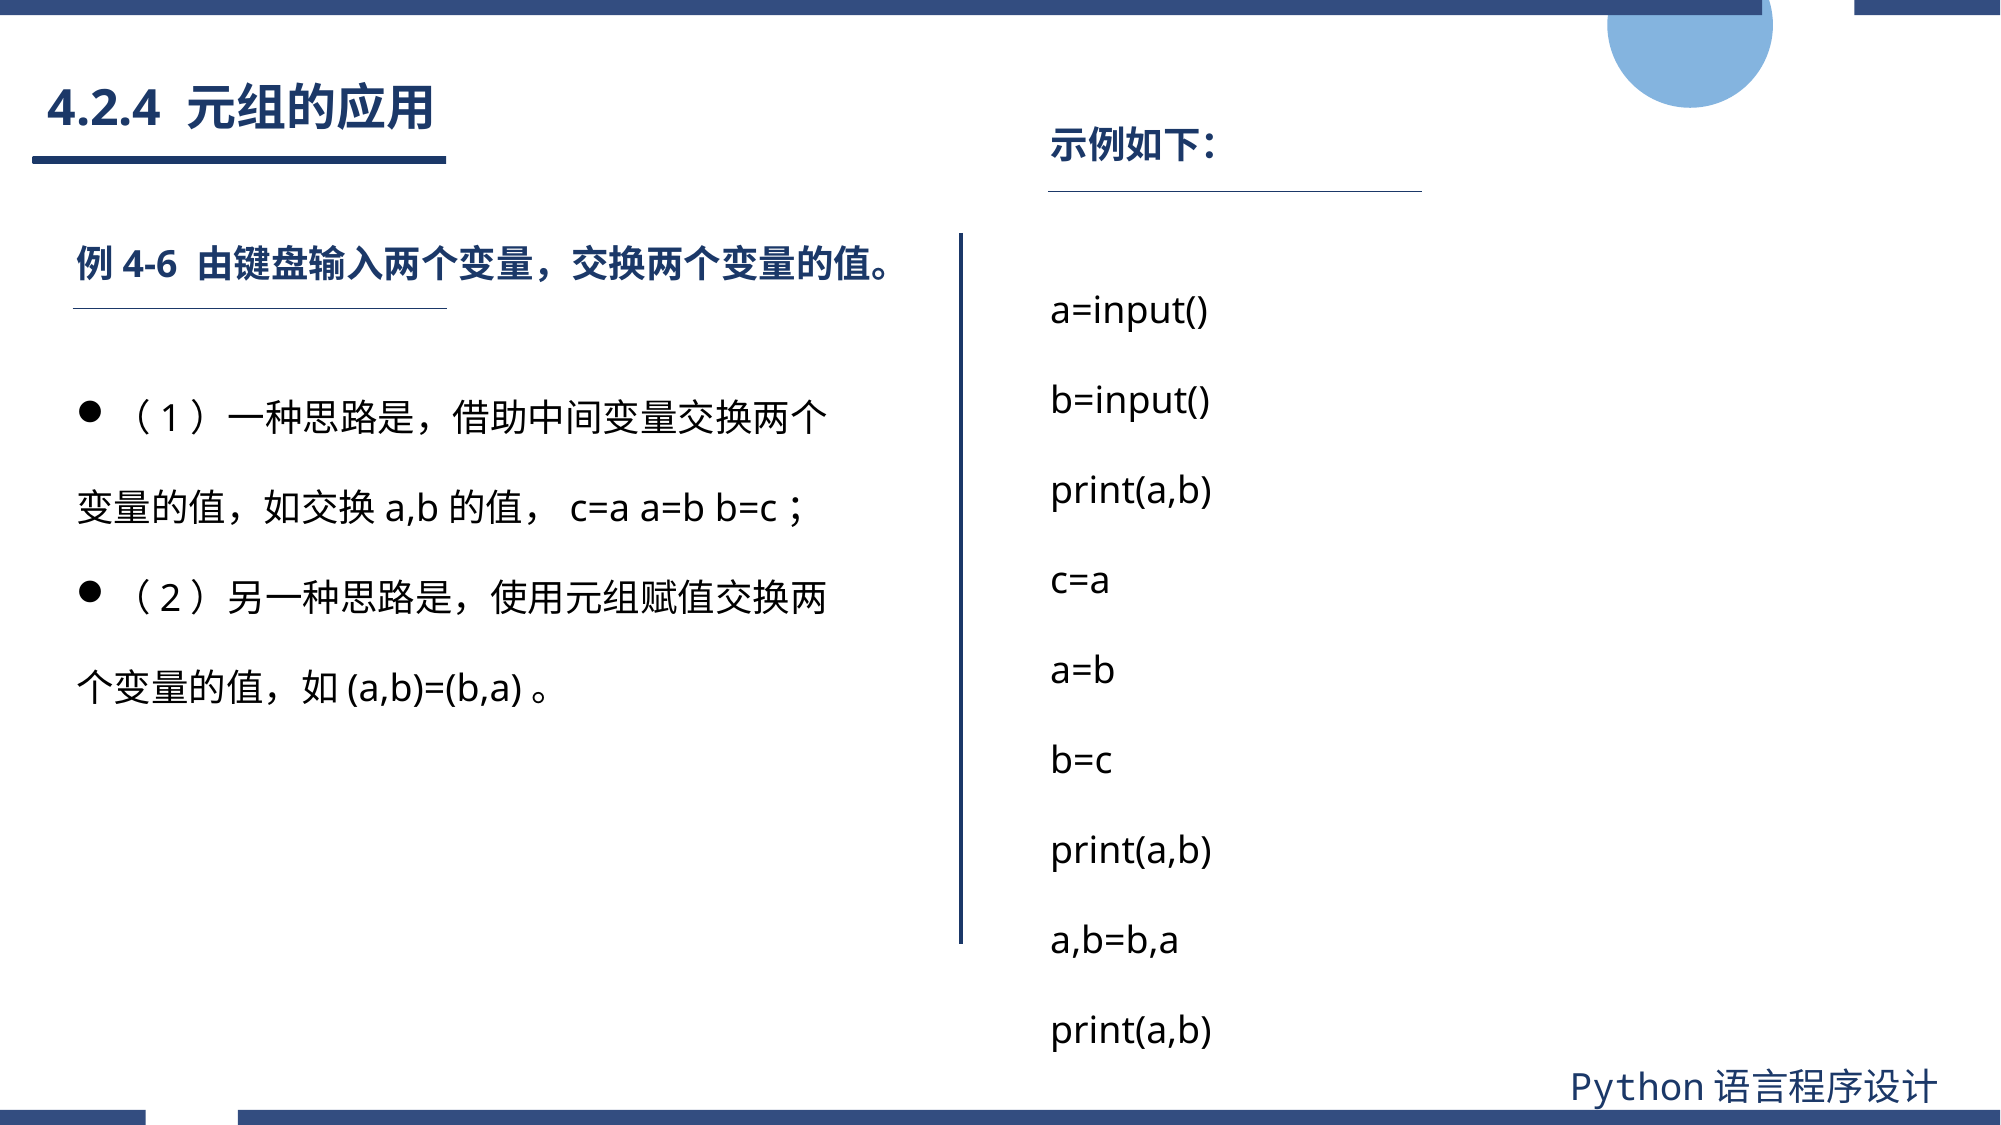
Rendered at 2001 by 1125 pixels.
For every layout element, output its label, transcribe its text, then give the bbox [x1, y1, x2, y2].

text_box （1）一种思路是，借助中间变量交换两个变量的值，如交换a,b的值，c=a a=b b=c； （2）另一种思路是，使用元组赋值交换两个变量的值，如(a,b)=(b,a)。 [61, 341, 876, 717]
text_box 例4-6 由键盘输入两个变量，交换两个变量的值。 [61, 232, 944, 293]
text_box 示例如下： [1035, 113, 1546, 174]
title 4.2.4 元组的应用 [32, 67, 939, 152]
text_box a=input() b=input() print(a,b) c=a a=b b=c print(a,b) a,b=b,a print(a,b) [1035, 233, 1850, 1059]
